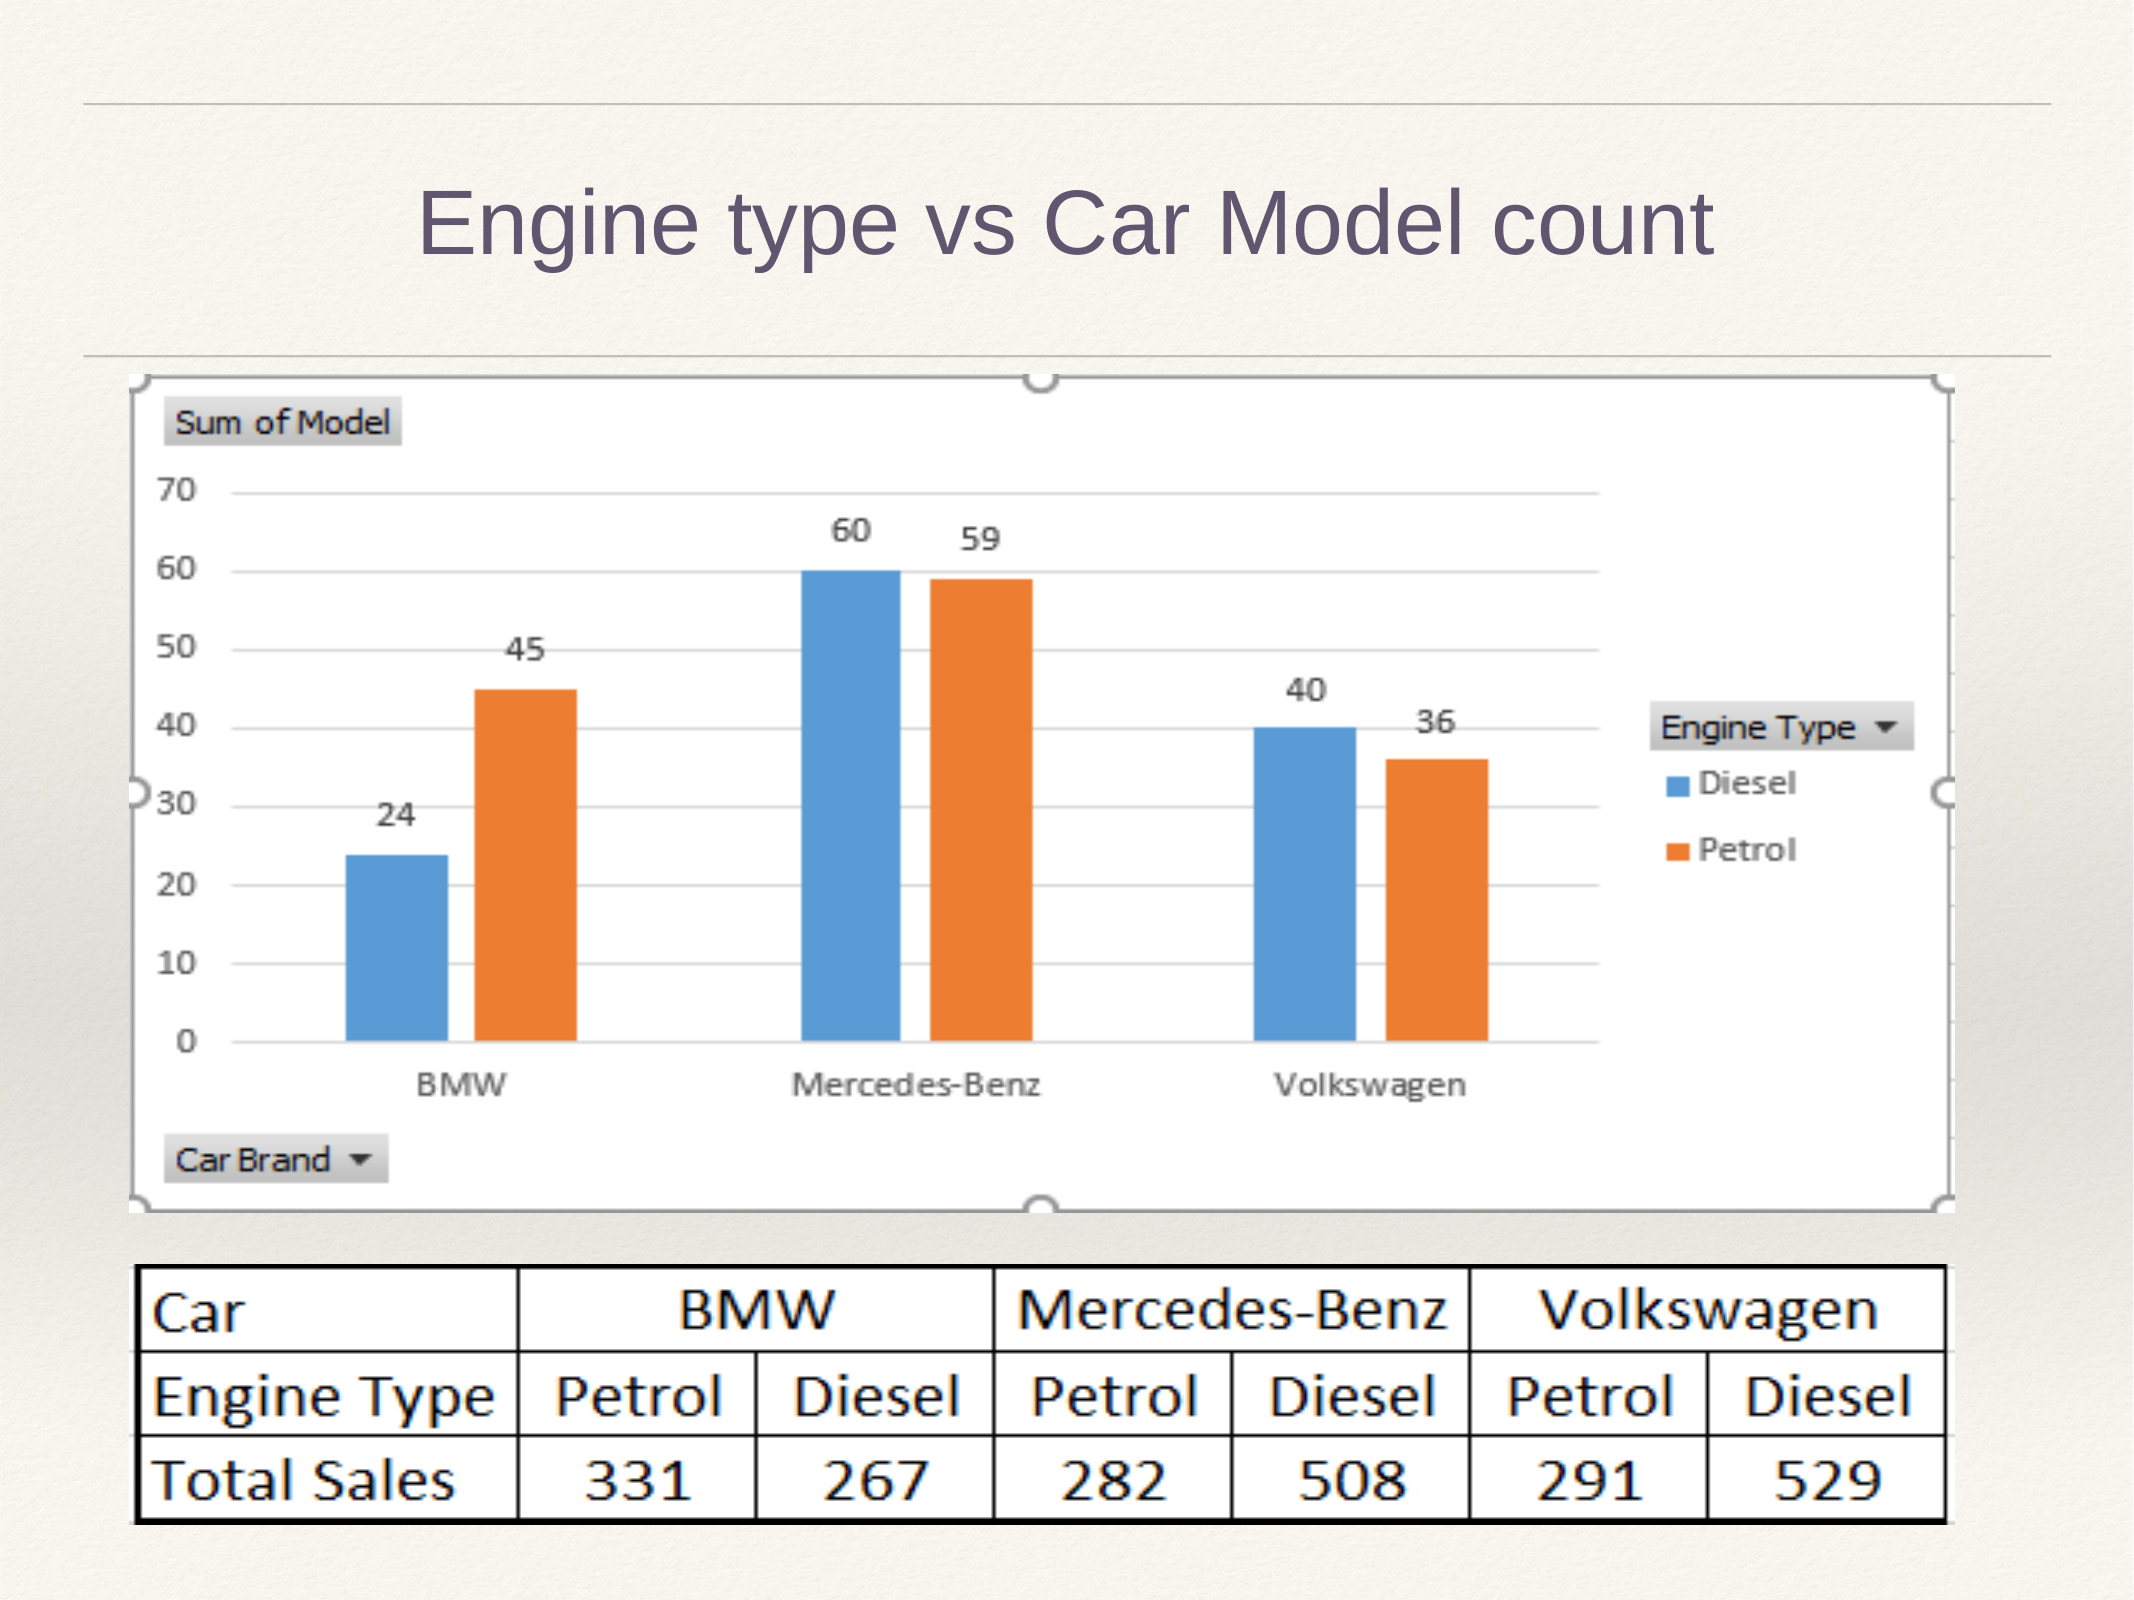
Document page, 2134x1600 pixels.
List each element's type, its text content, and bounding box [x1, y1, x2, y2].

picture [0, 0, 2134, 1600]
title Engine type vs Car Model count [82, 124, 2051, 326]
